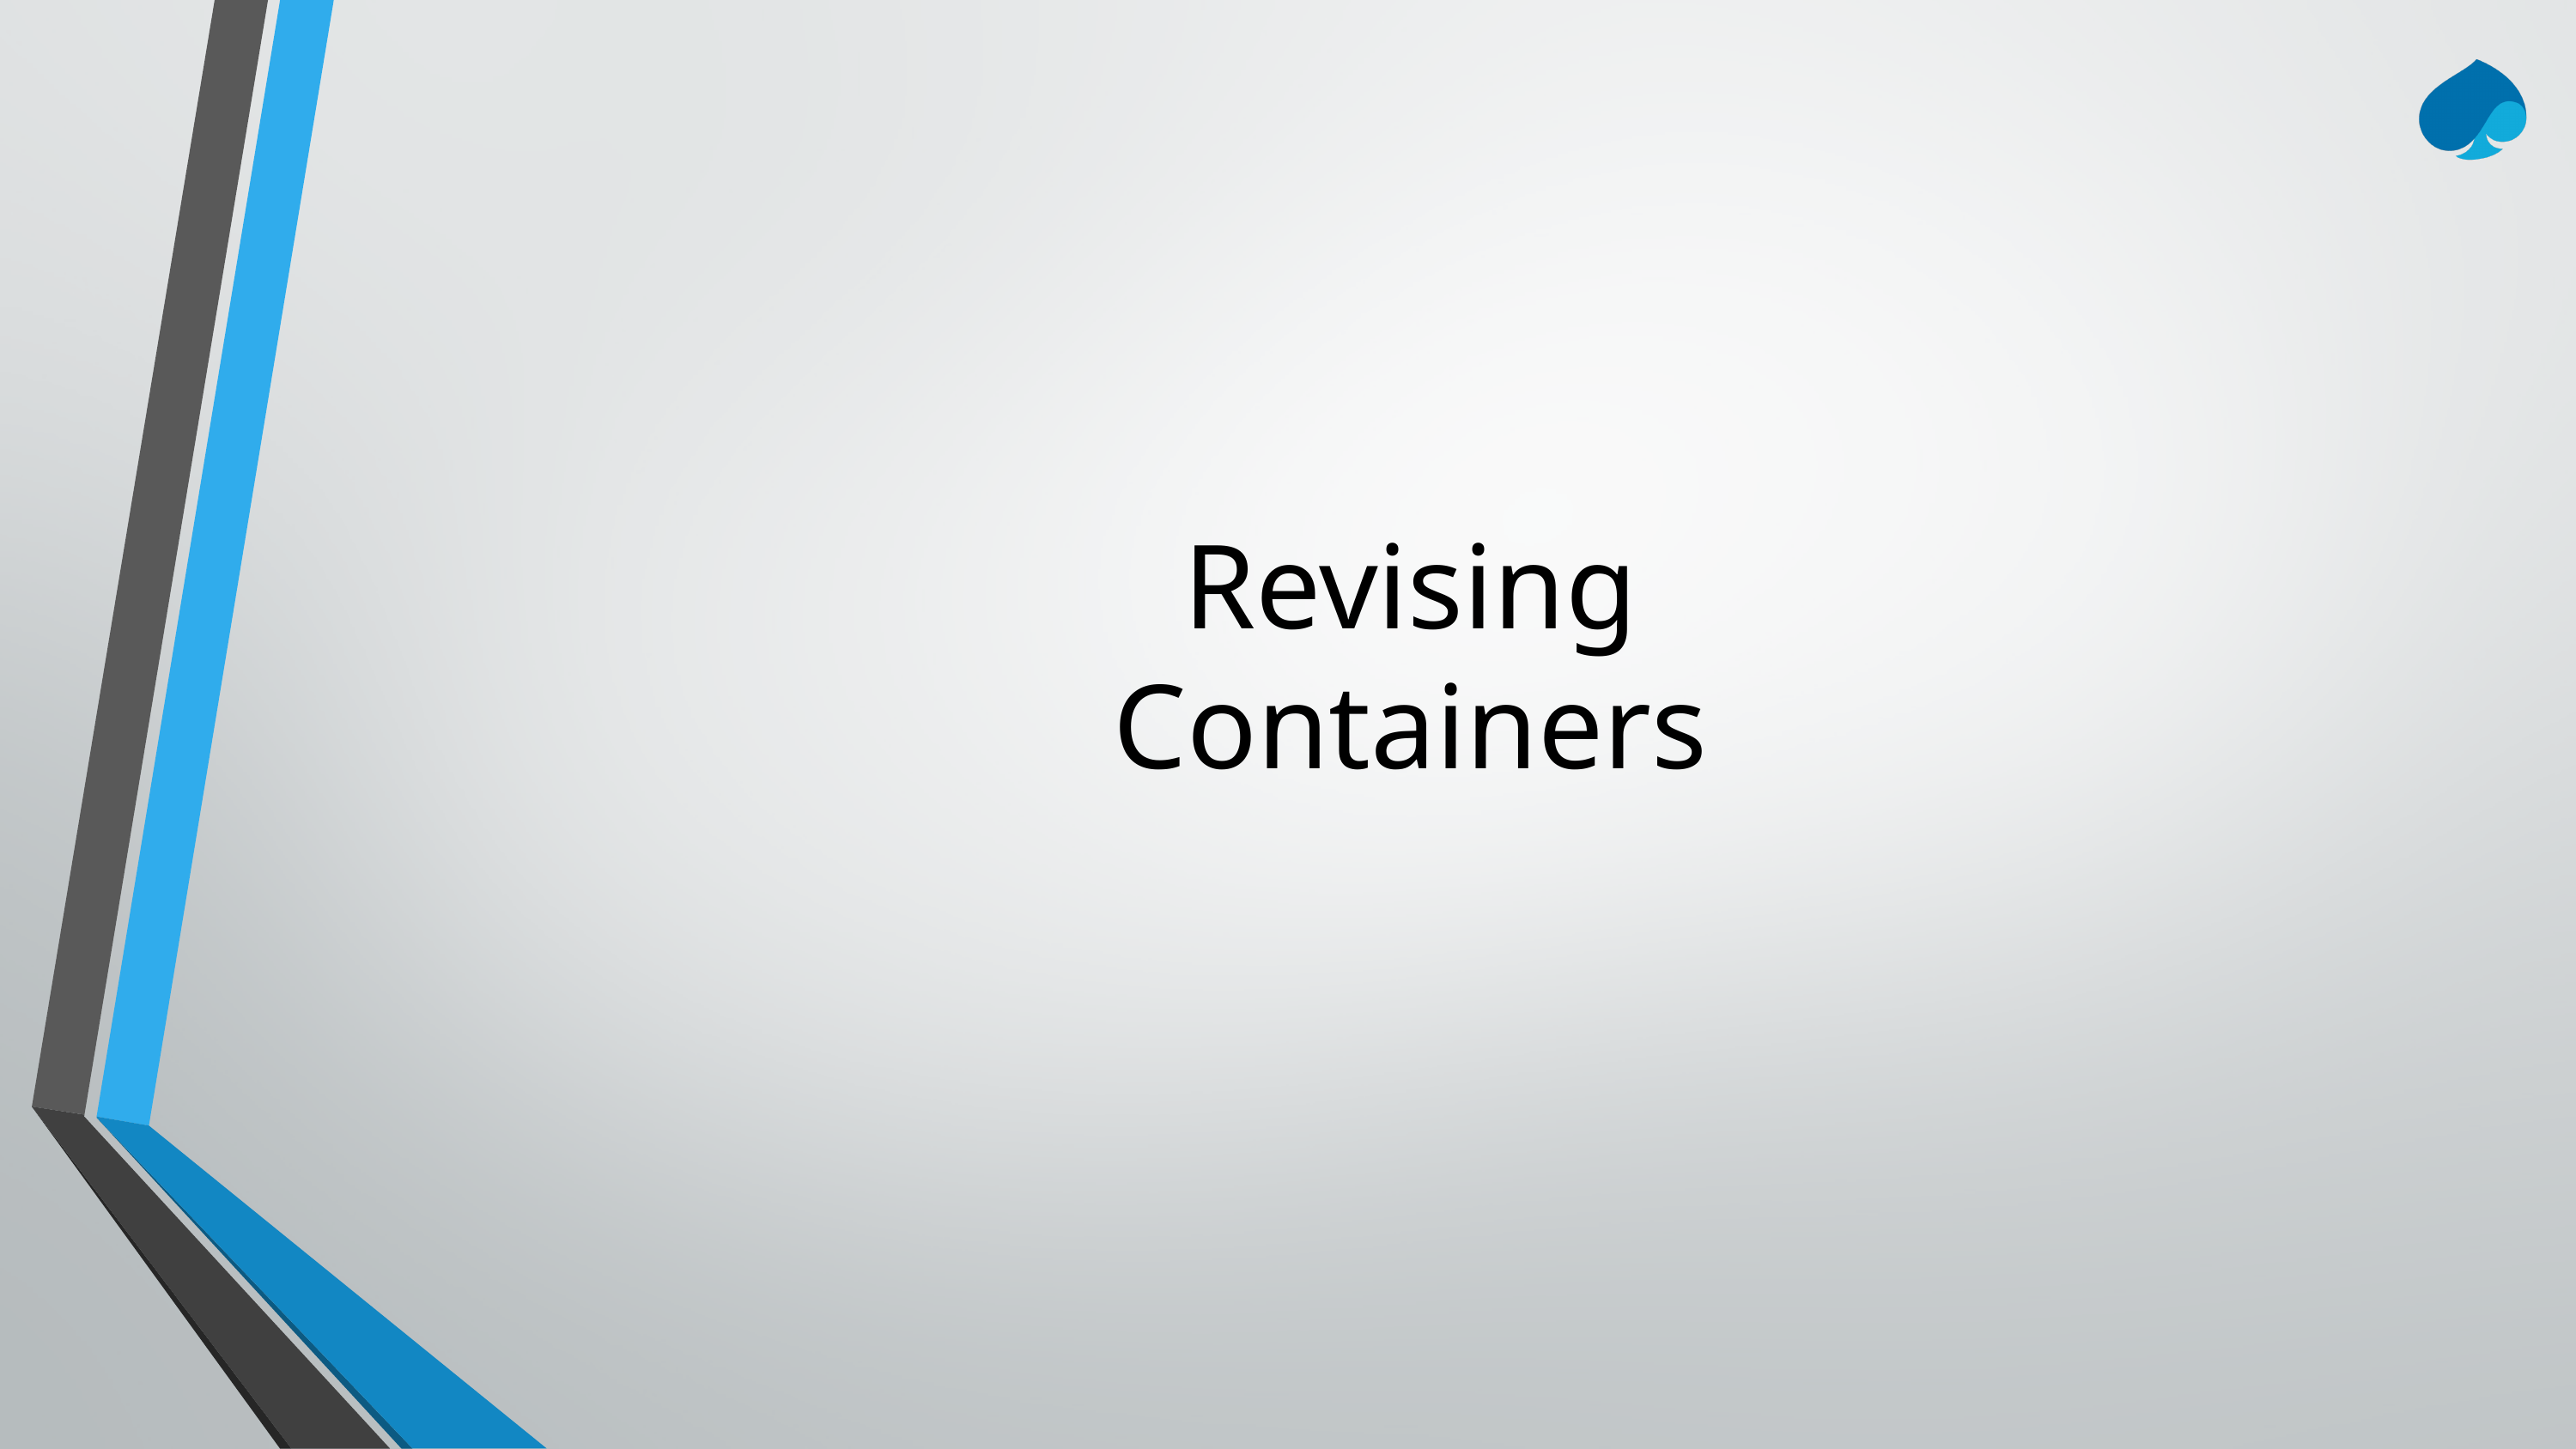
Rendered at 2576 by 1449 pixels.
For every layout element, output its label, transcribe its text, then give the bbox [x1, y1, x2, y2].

picture [2415, 51, 2534, 172]
title Revising Containers [933, 511, 1886, 792]
